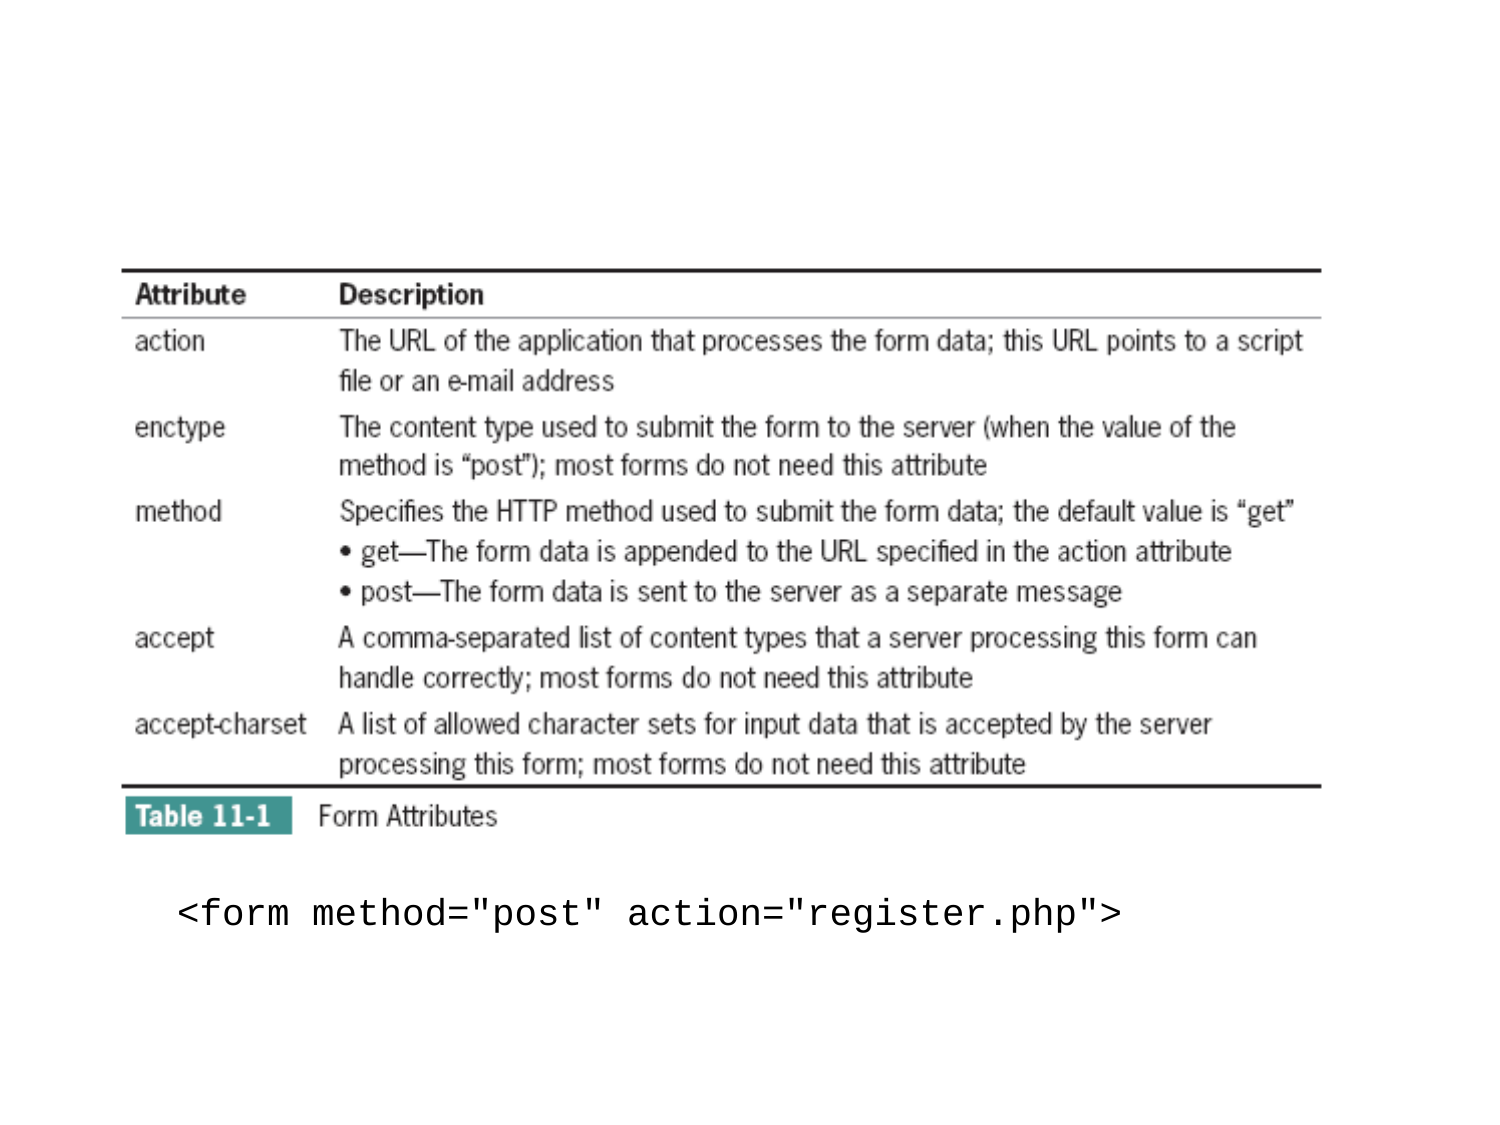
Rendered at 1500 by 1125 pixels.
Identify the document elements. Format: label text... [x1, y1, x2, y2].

text_box <form method="post" action="register.php"> [161, 880, 1377, 942]
picture [94, 228, 1369, 869]
